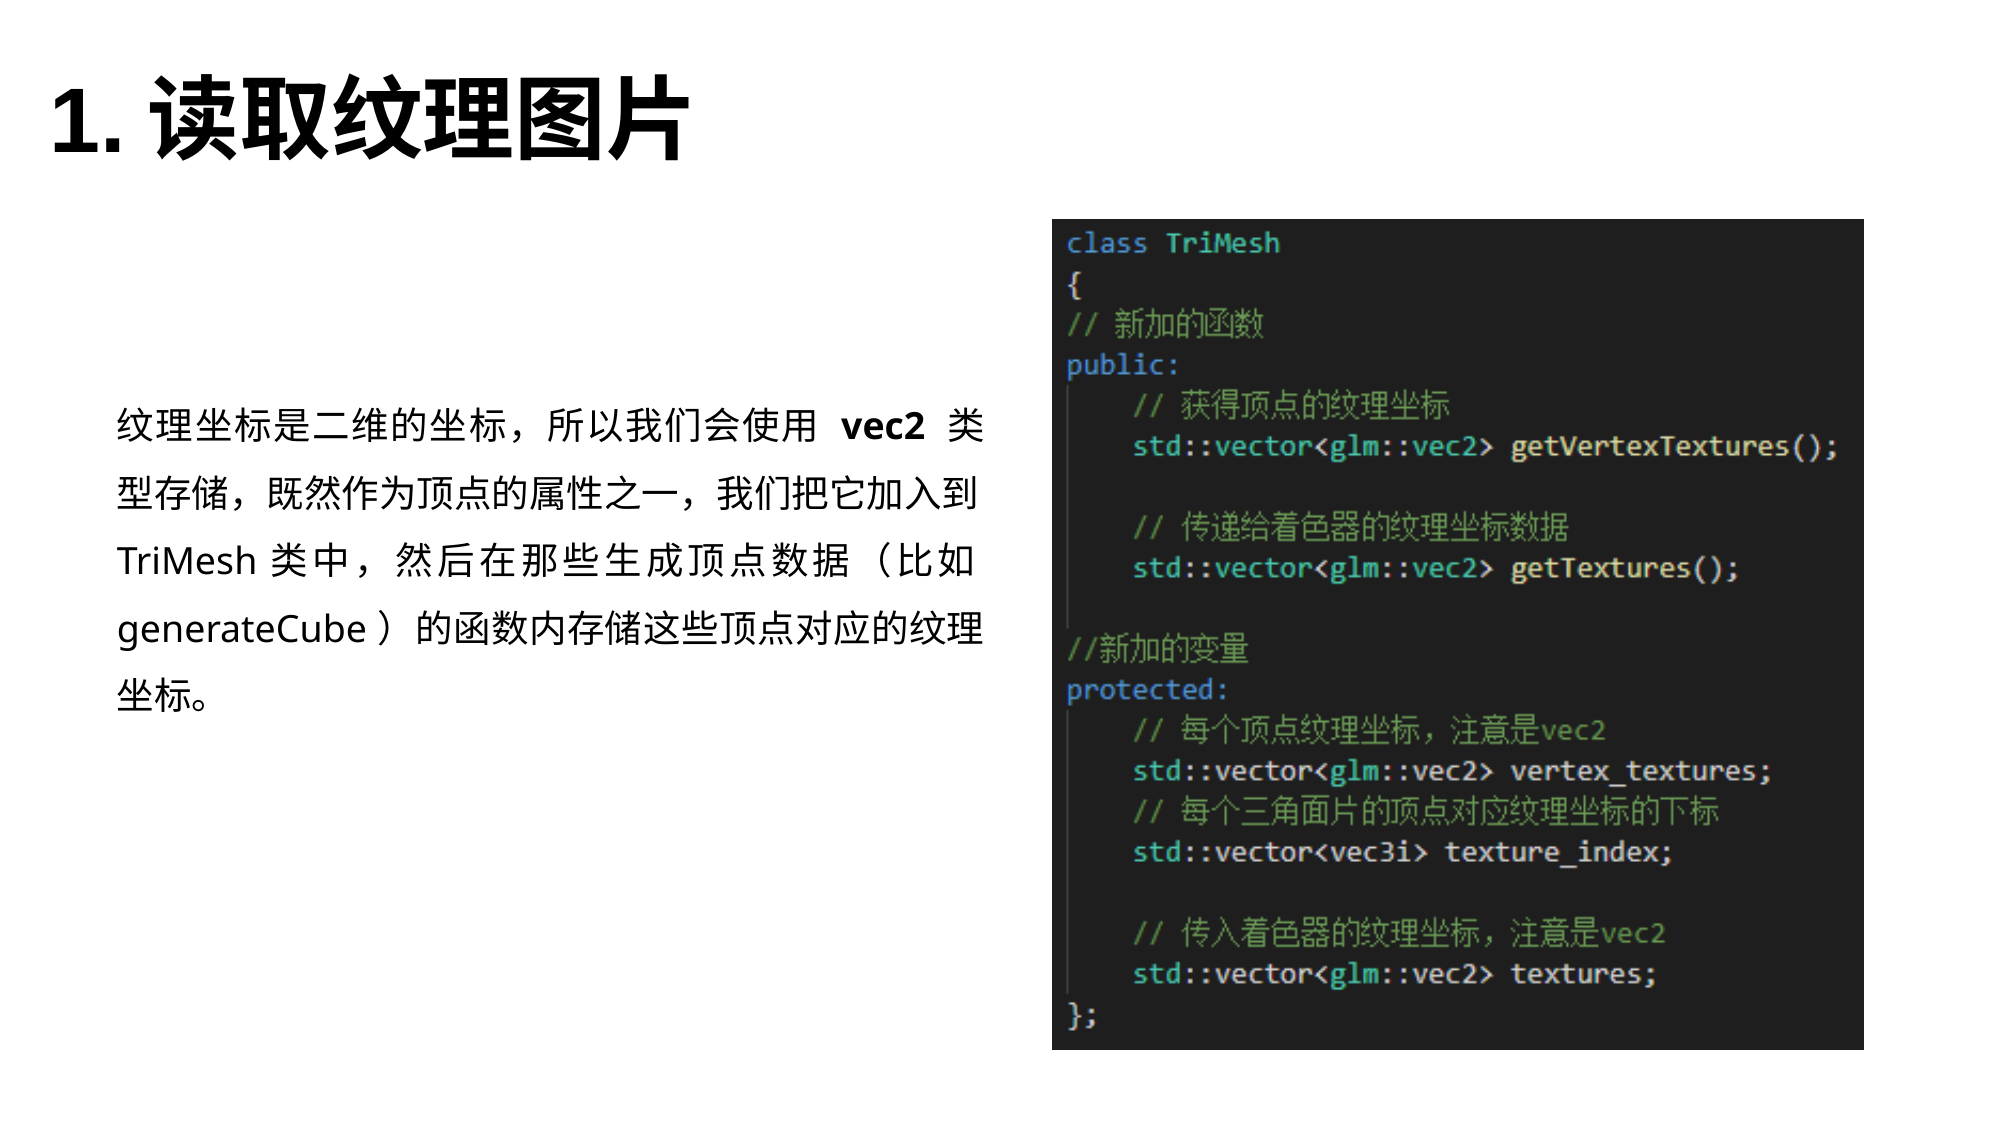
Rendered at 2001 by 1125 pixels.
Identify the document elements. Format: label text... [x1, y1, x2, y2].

picture [1052, 219, 1864, 1050]
list 纹理坐标是二维的坐标，所以我们会使用 vec2 类型存储，既然作为顶点的属性之一，我们把它加入到TriMesh类中，然后在那些生成顶点数据（比如generateCube）的函数内存储这些顶点对应的纹理坐标。 [101, 372, 1000, 753]
text_box 1.读取纹理图片 [34, 53, 1000, 179]
